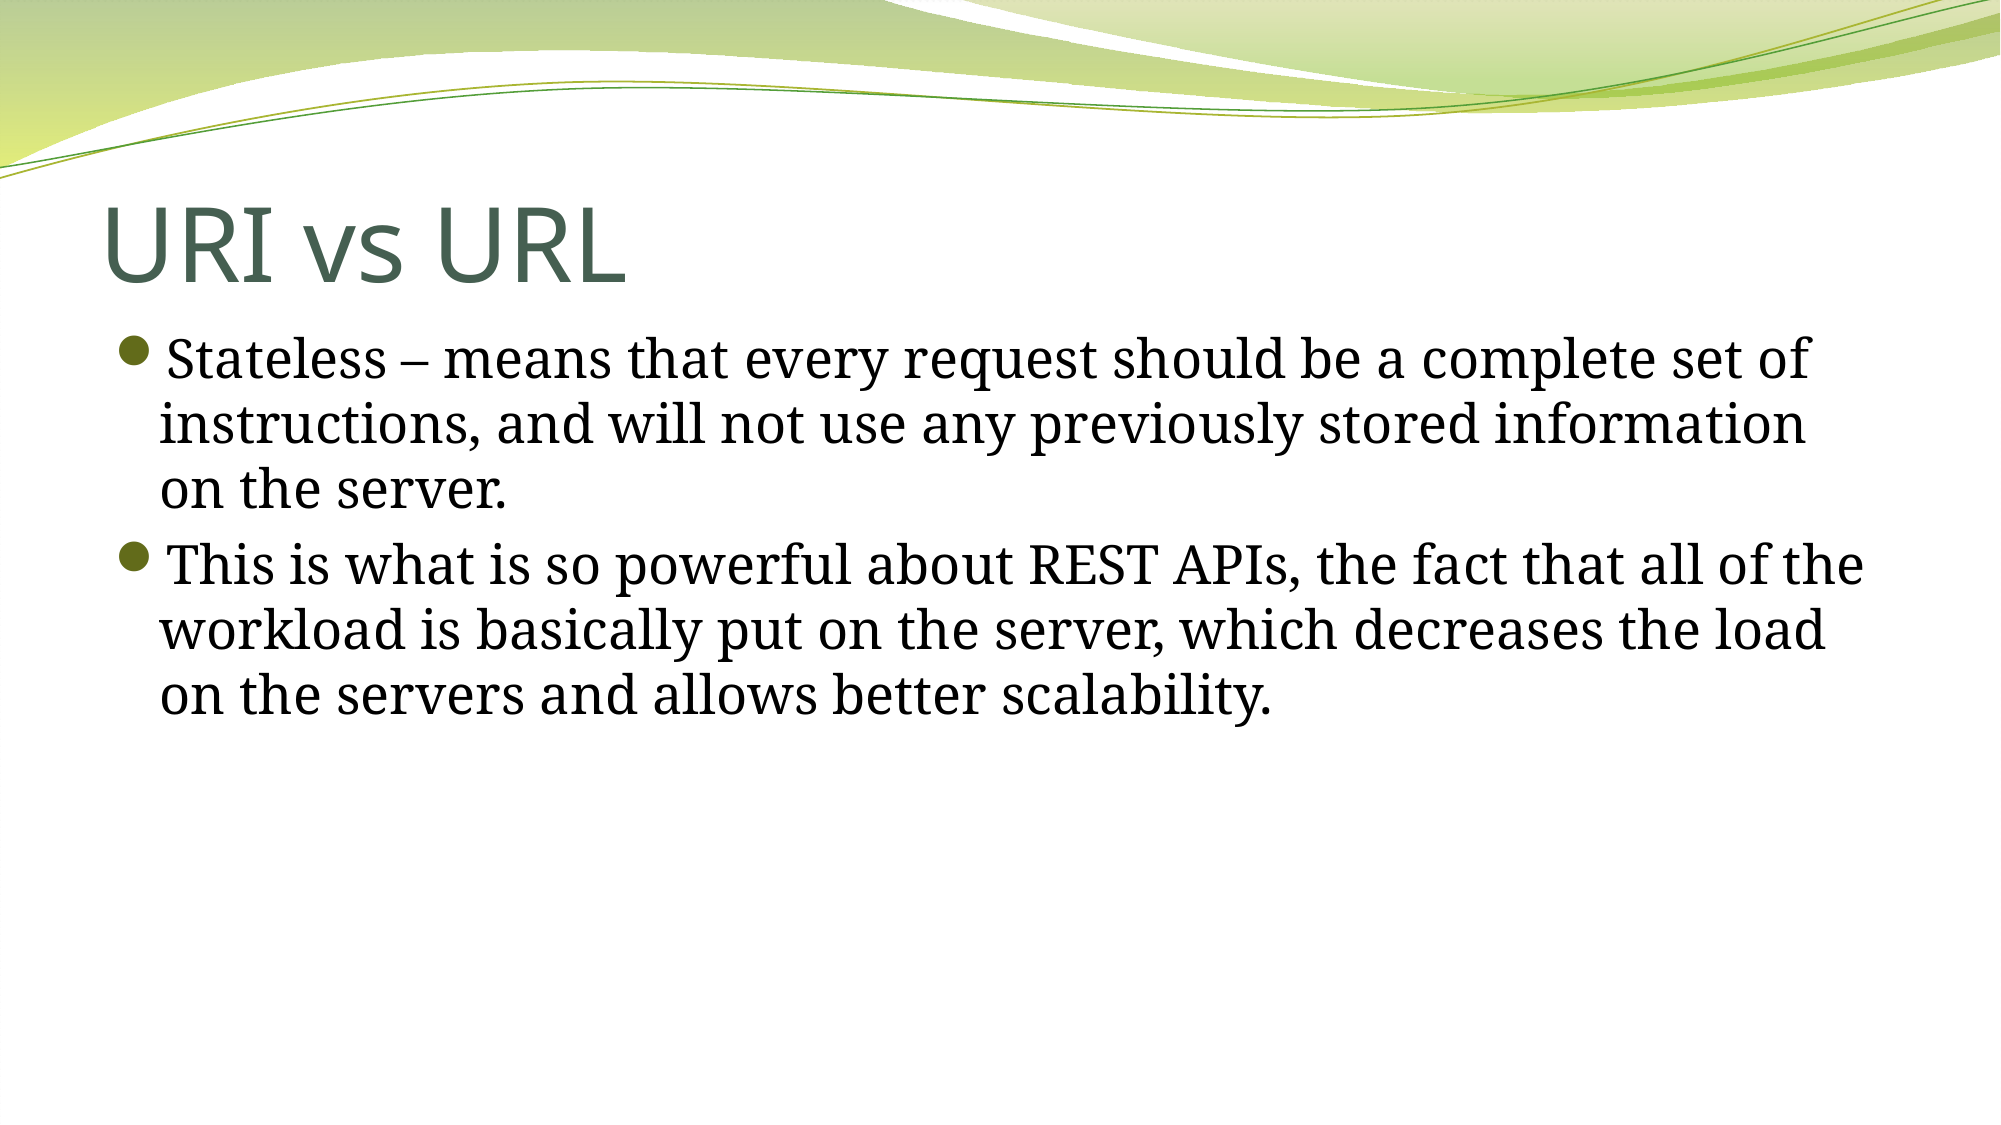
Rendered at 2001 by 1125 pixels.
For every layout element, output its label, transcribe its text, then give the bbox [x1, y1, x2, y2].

title URI vs URL [99, 115, 1900, 303]
list Stateless – means that every request should be a complete set of instructions, and will not use any previously stored information on the server. This is what is so powerful about REST APIs, the fact that all of the workload is basically put on the server, which decreases the load on the servers and allows better scalability. [99, 317, 1900, 1038]
